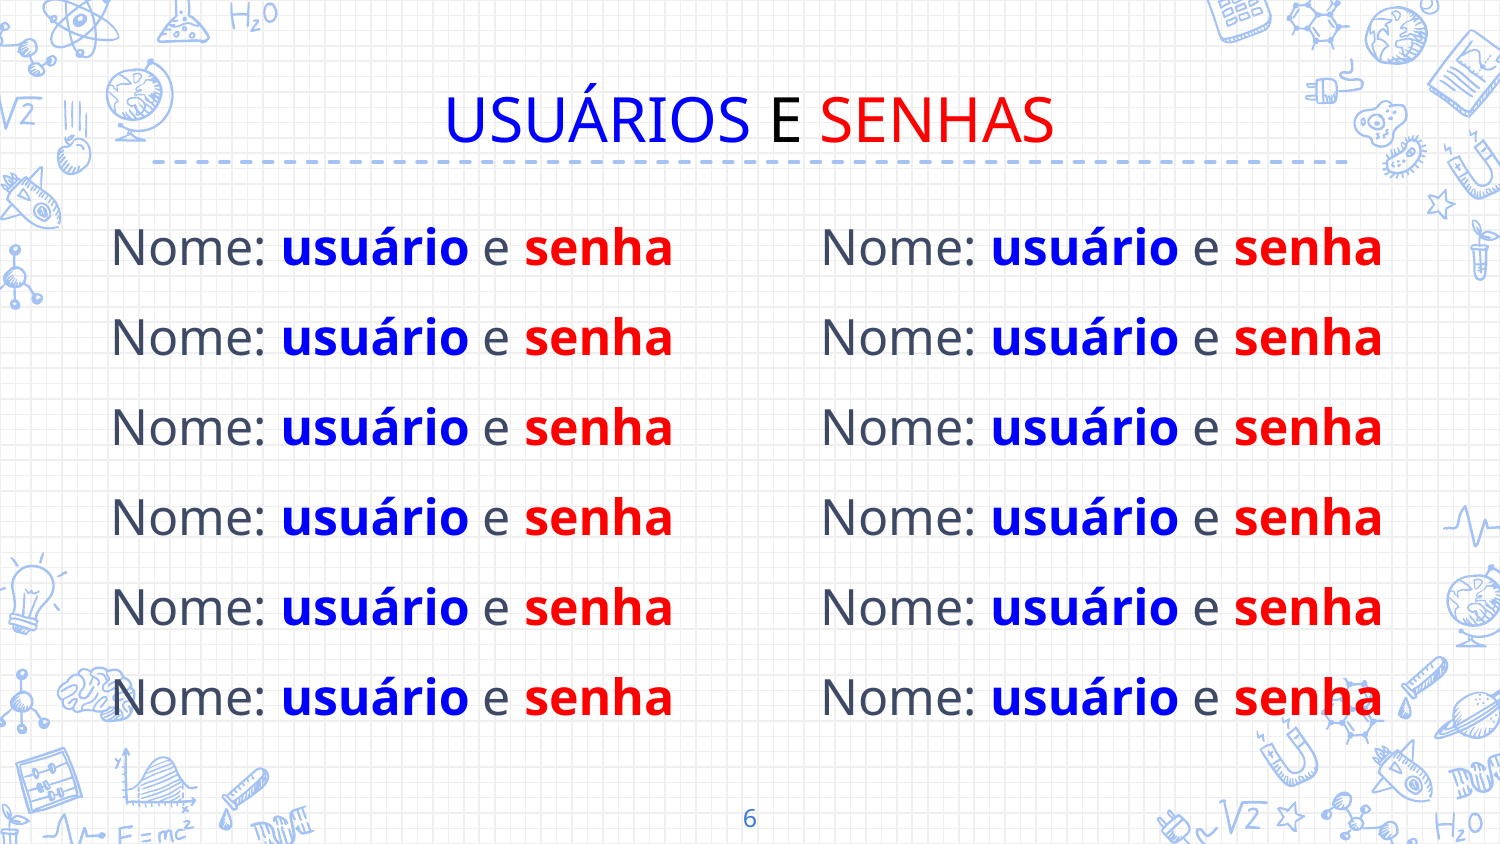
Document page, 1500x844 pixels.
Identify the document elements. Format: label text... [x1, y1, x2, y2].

text_box Nome: usuário e senha Nome: usuário e senha Nome: usuário e senha Nome: usuário e senha Nome: usuário e senha Nome: usuário e senha [805, 170, 1405, 763]
text_box USUÁRIOS E SENHAS [246, 29, 1254, 171]
text_box Nome: usuário e senha Nome: usuário e senha Nome: usuário e senha Nome: usuário e senha Nome: usuário e senha Nome: usuário e senha [95, 170, 765, 763]
text_box ‹#› [704, 796, 795, 844]
